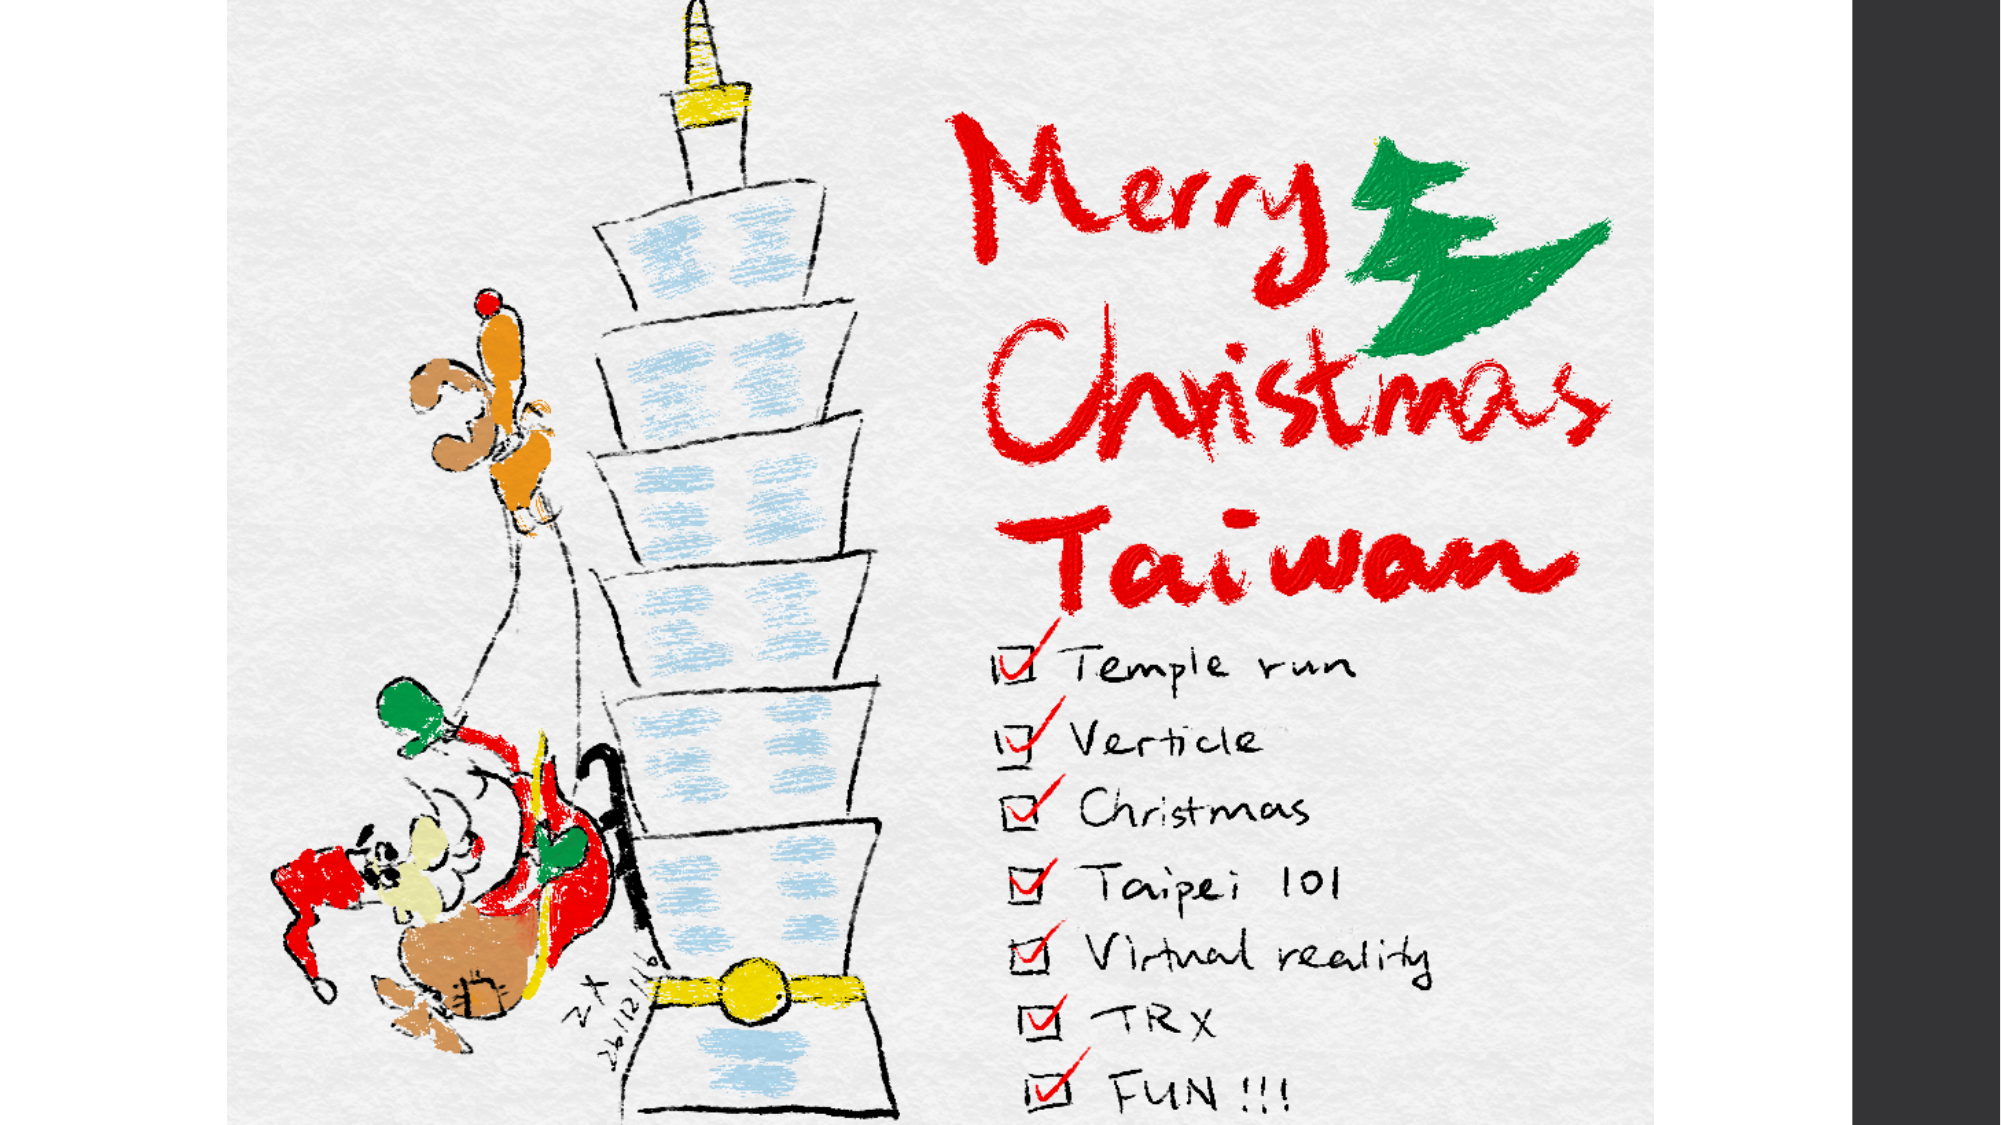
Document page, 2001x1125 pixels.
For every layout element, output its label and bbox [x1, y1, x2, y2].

picture [227, 0, 1654, 1125]
